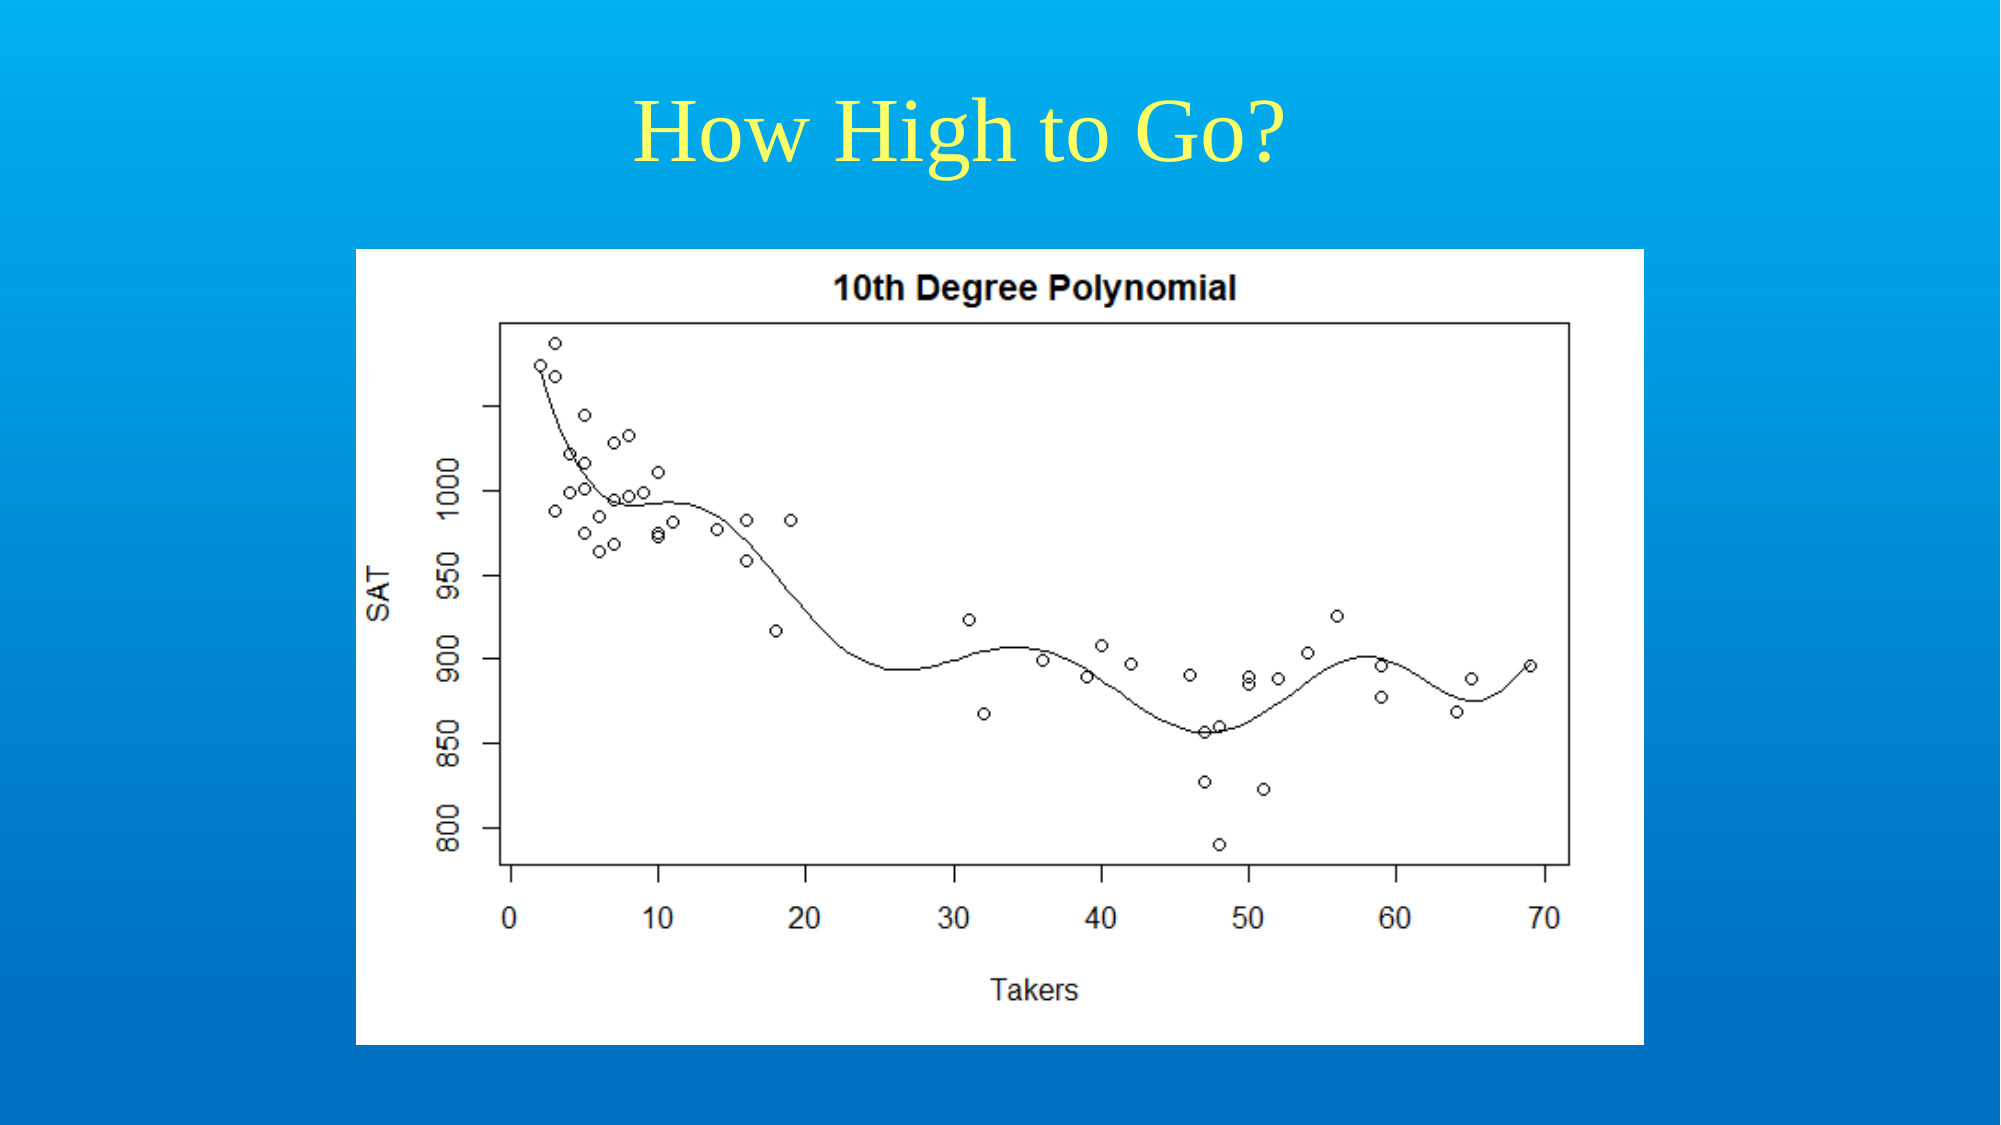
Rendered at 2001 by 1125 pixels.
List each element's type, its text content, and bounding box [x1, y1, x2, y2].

title How High to Go? [322, 31, 1598, 219]
picture [0, 250, 2000, 1045]
